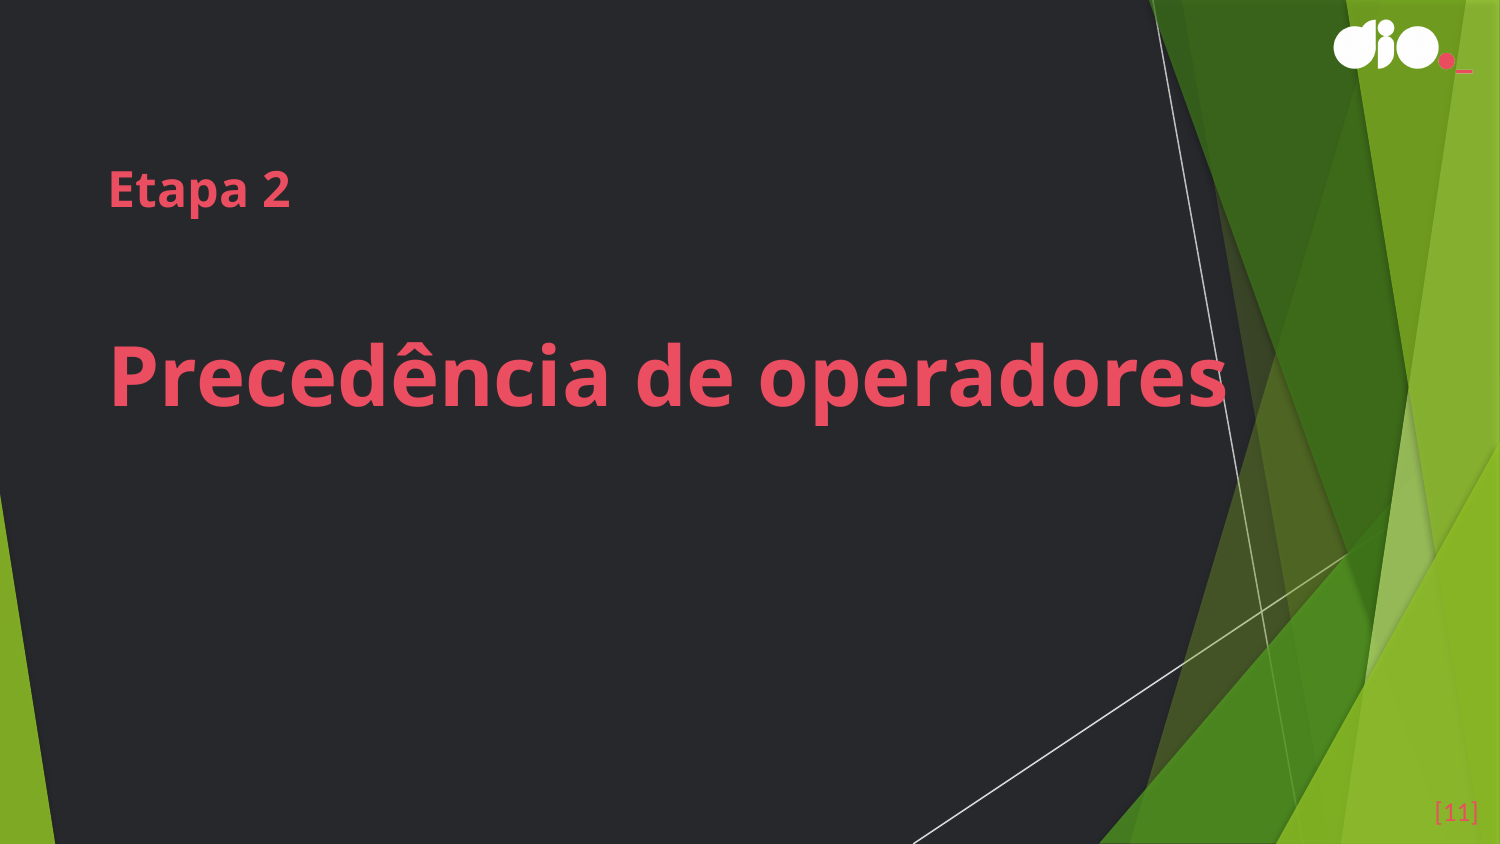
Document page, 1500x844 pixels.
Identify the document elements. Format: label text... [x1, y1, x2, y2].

picture [1332, 19, 1474, 75]
text_box Precedência de operadores [92, 292, 1309, 558]
slide_number [11] [1403, 779, 1494, 844]
text_box [92, 635, 1309, 701]
text_box Etapa 2 [92, 142, 1309, 223]
